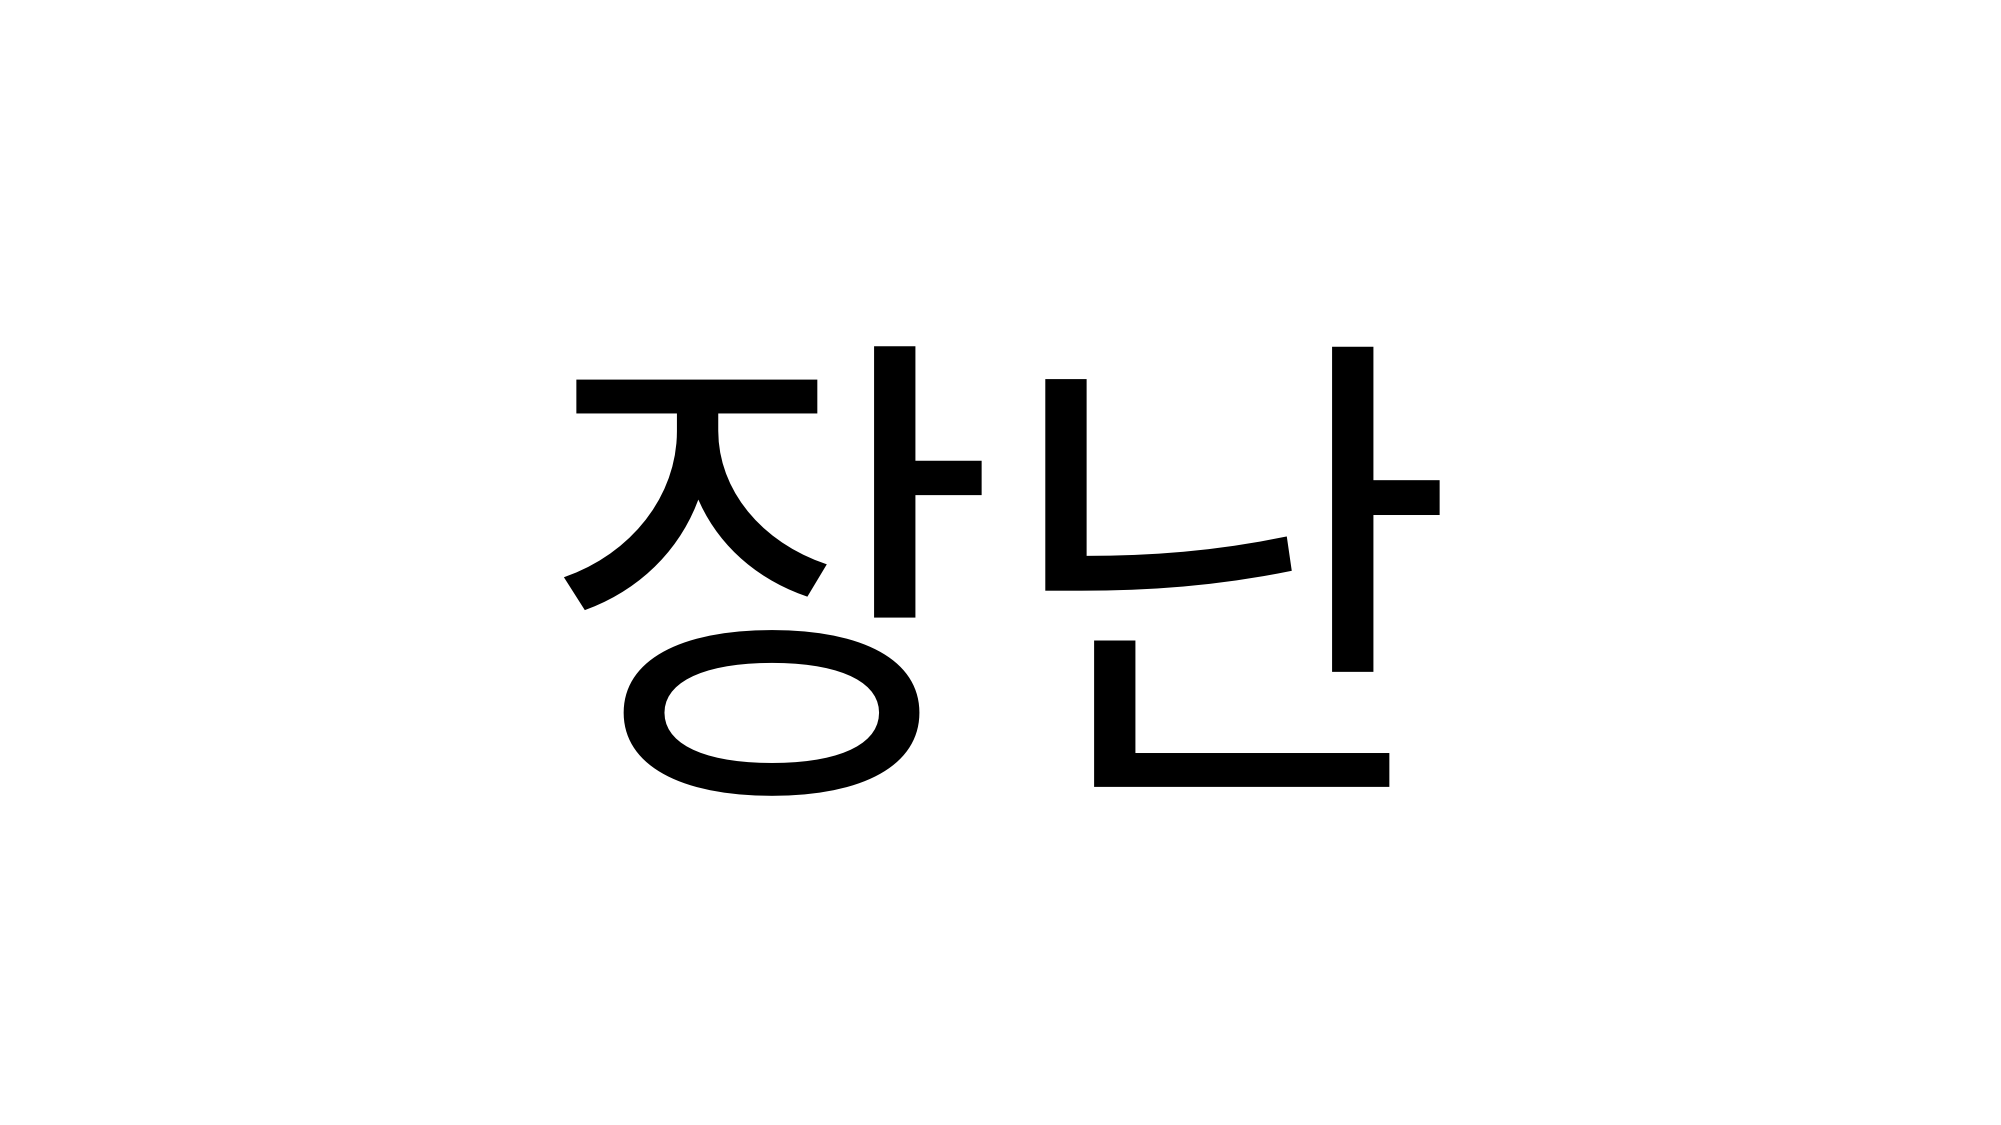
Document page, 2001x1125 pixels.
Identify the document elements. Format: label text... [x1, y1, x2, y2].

text_box 장난 [526, 253, 1474, 866]
